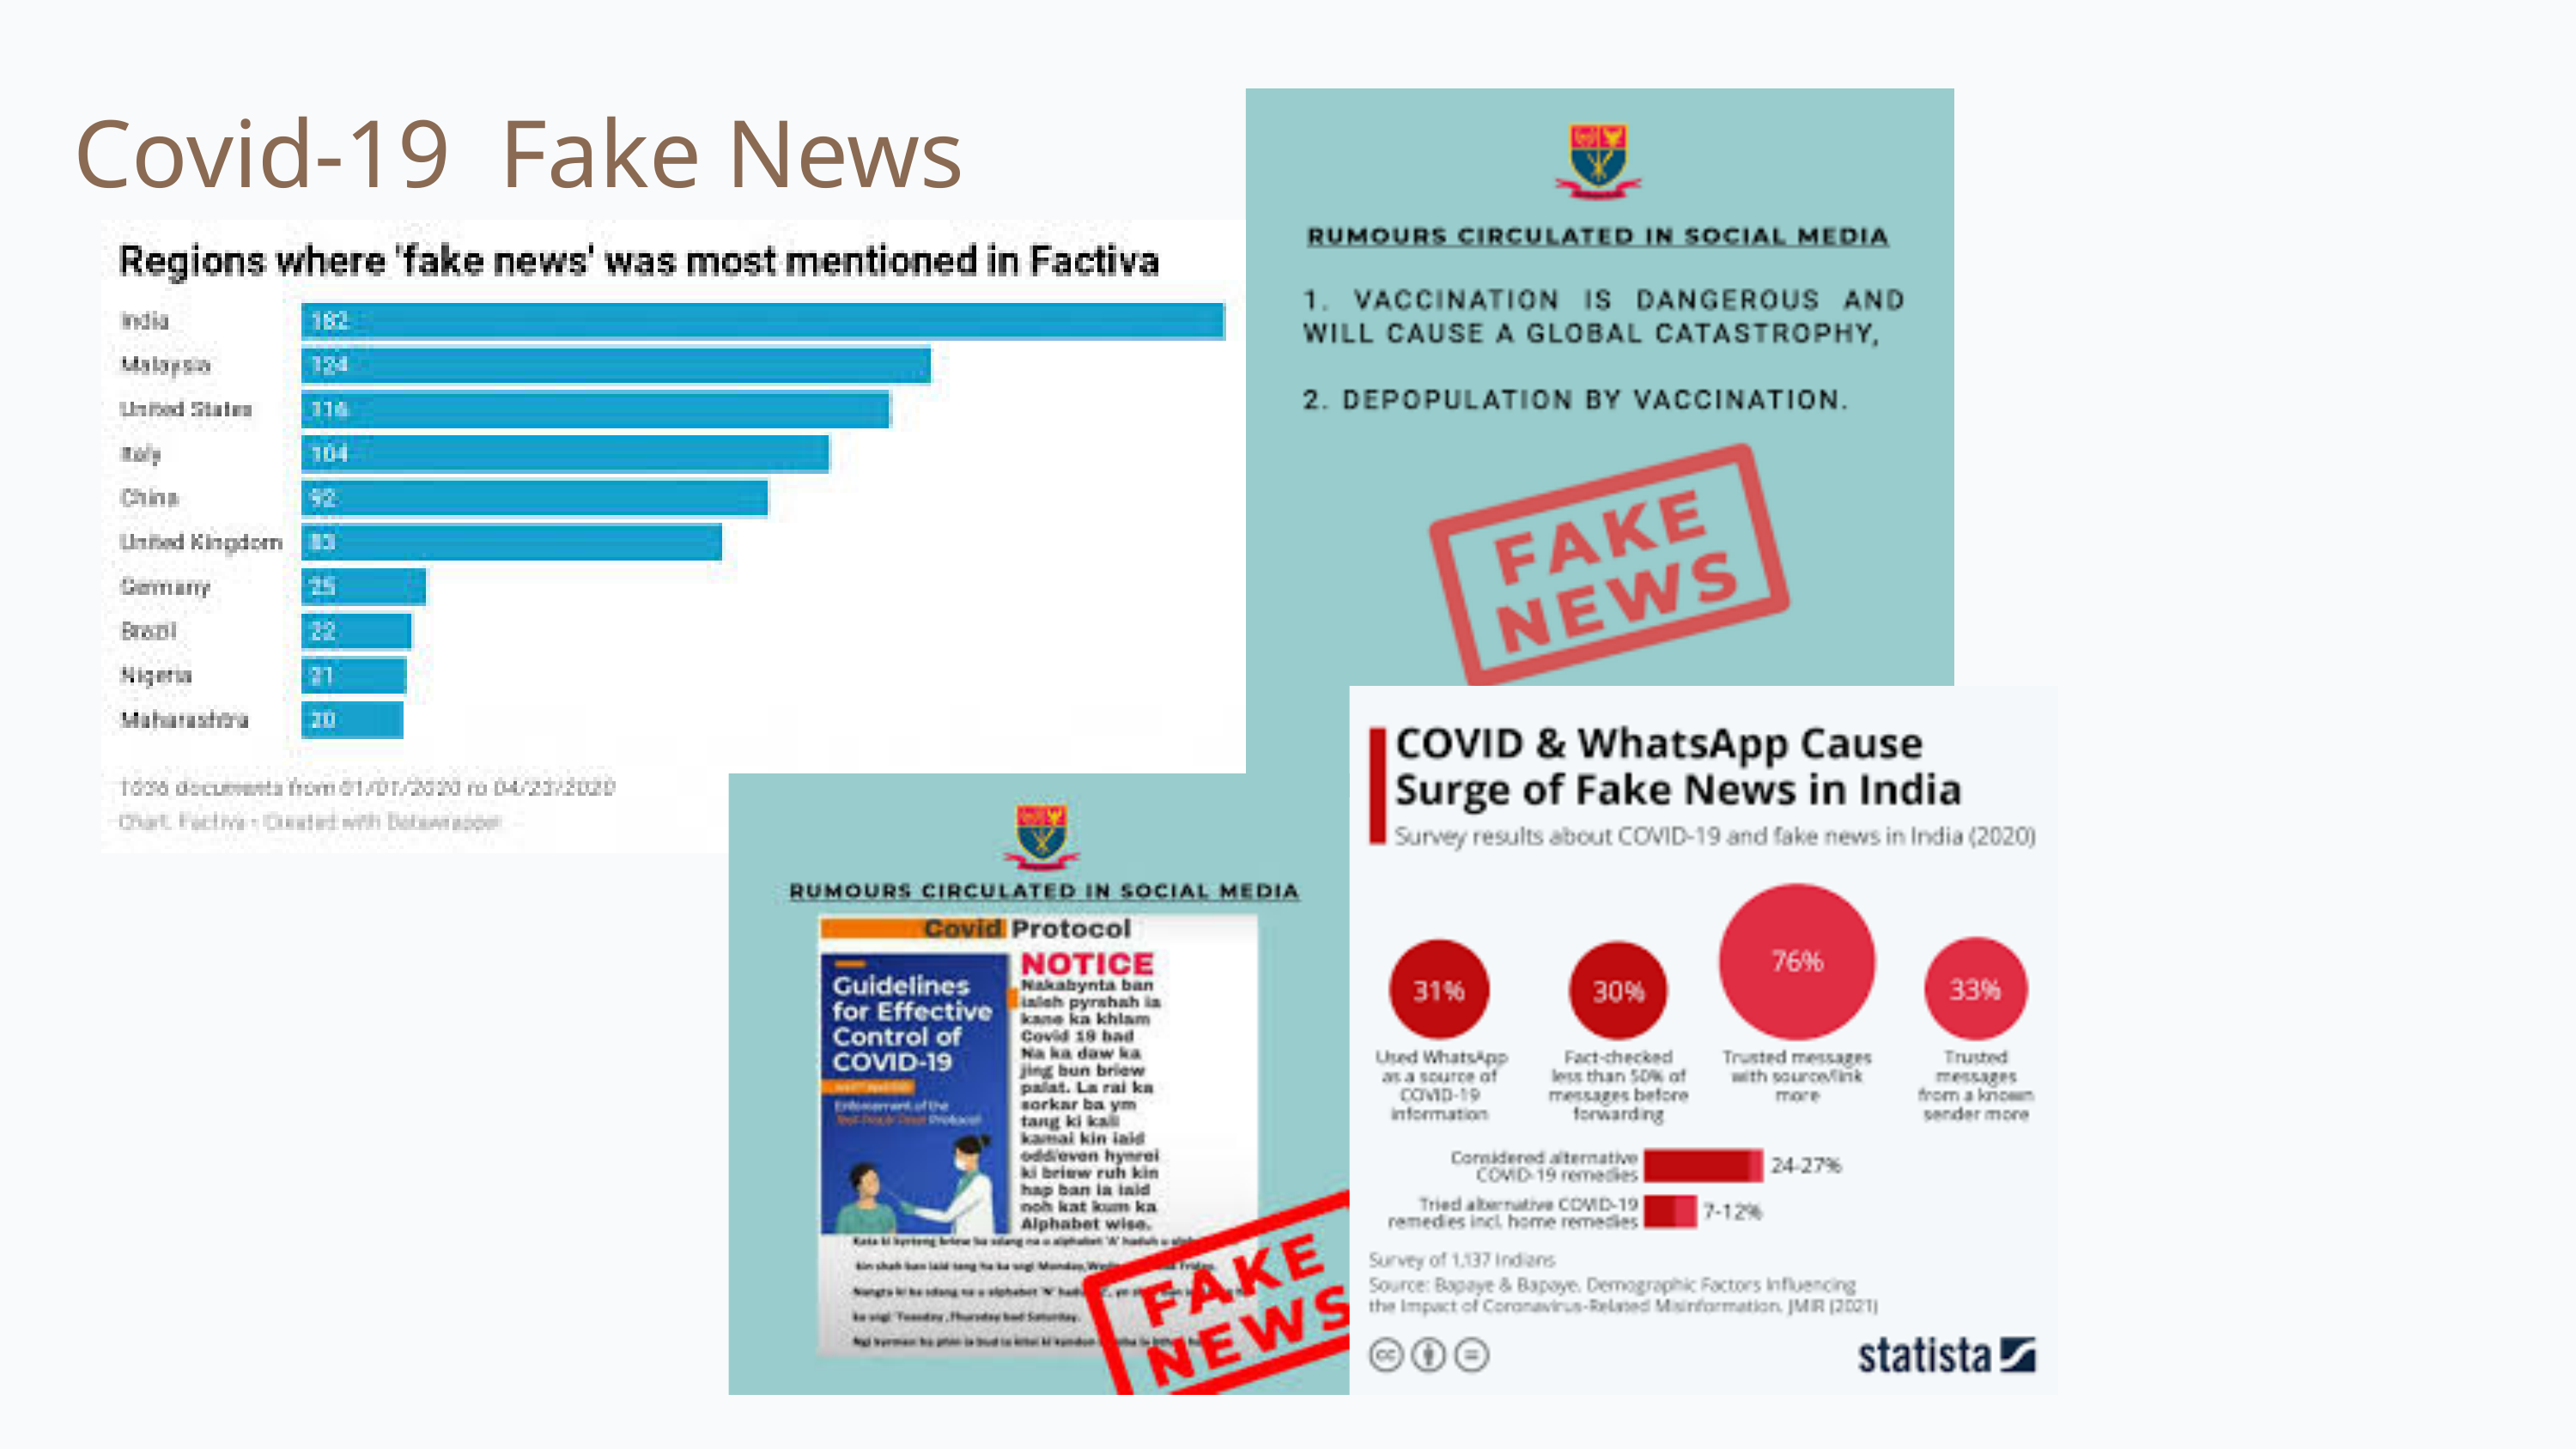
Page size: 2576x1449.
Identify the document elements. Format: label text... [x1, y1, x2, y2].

text_box [1349, 686, 2058, 1395]
text_box [100, 220, 1246, 853]
text_box [1245, 88, 1954, 773]
text_box Covid-19 Fake News [52, 76, 986, 206]
text_box [728, 773, 1350, 1395]
